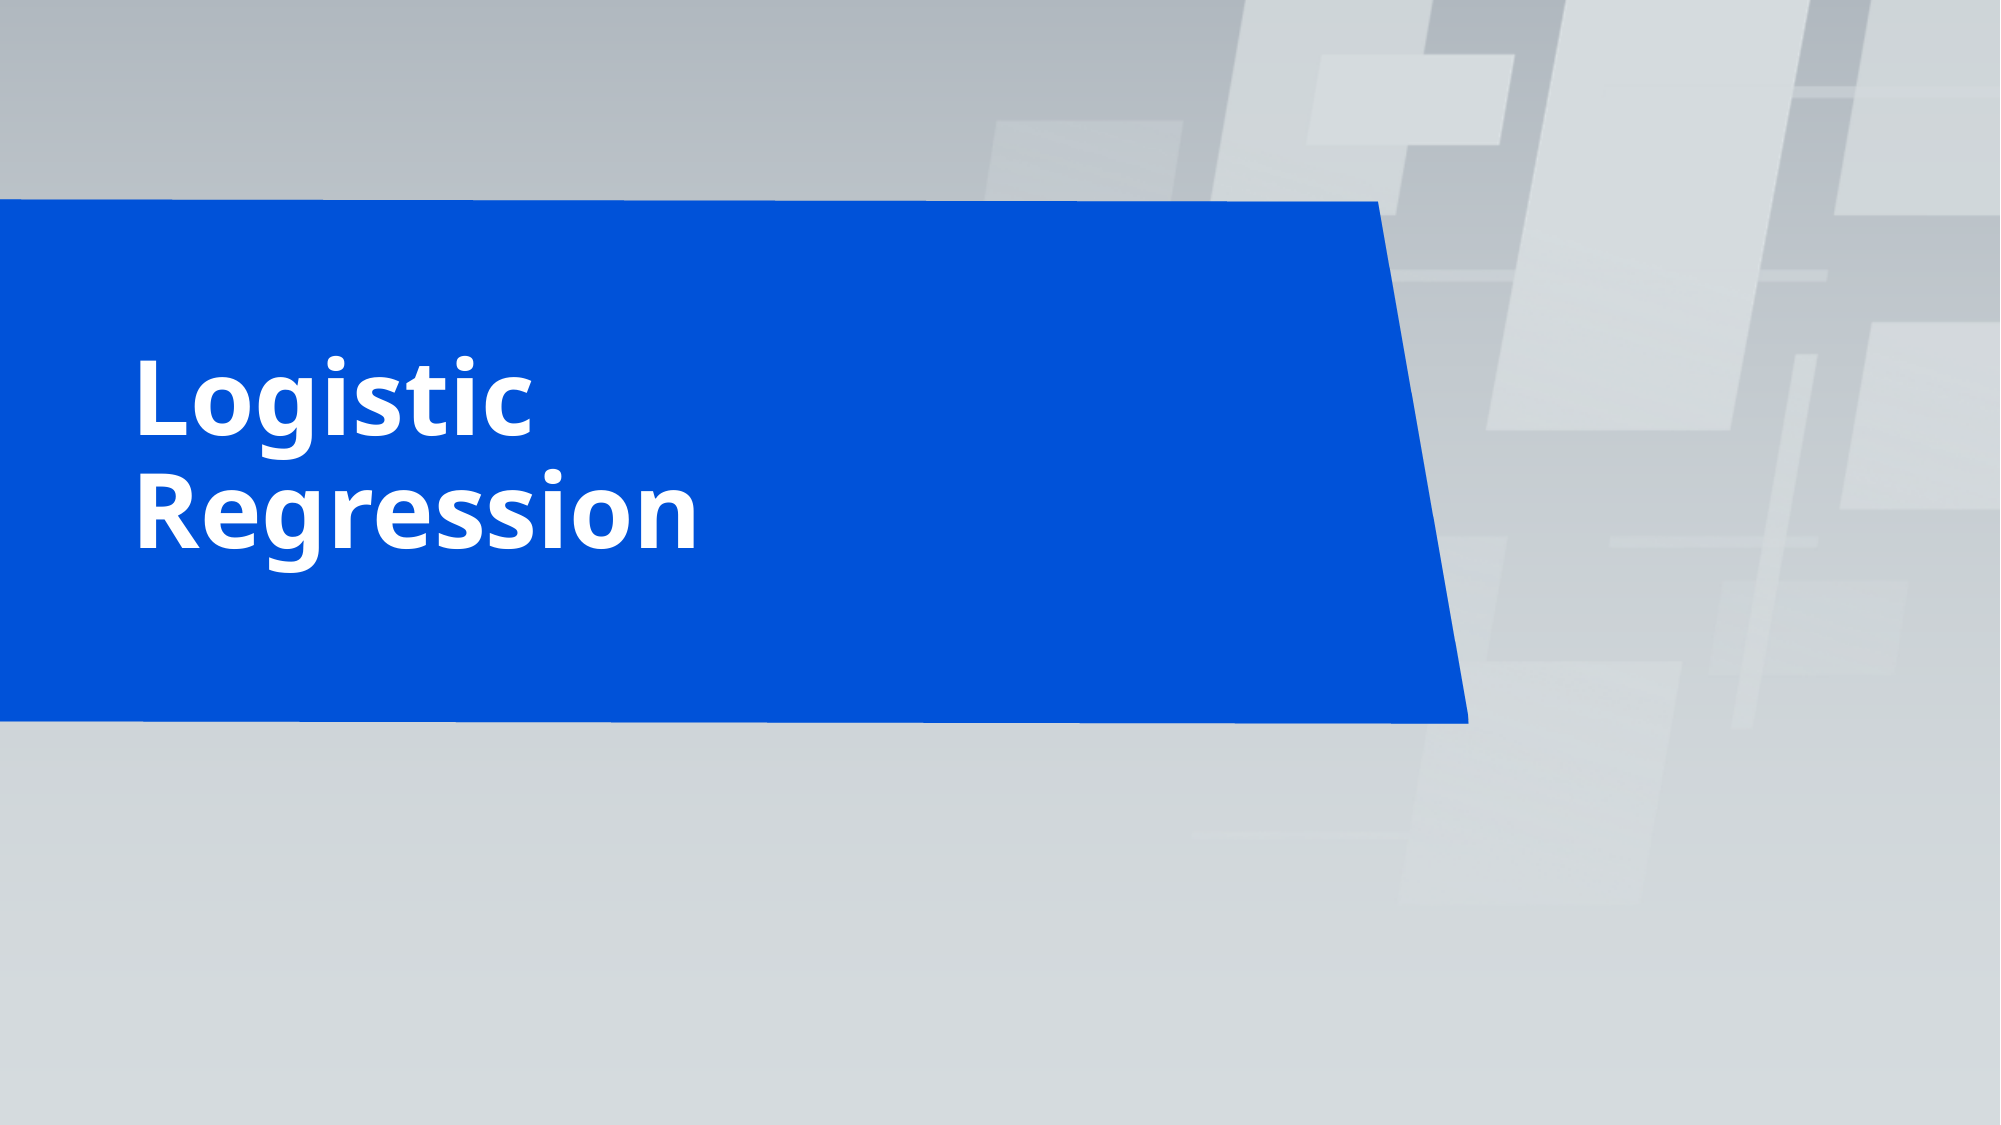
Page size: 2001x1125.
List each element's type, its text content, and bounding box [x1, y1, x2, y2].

picture [0, 0, 2000, 1125]
title Logistic Regression [116, 278, 1330, 639]
